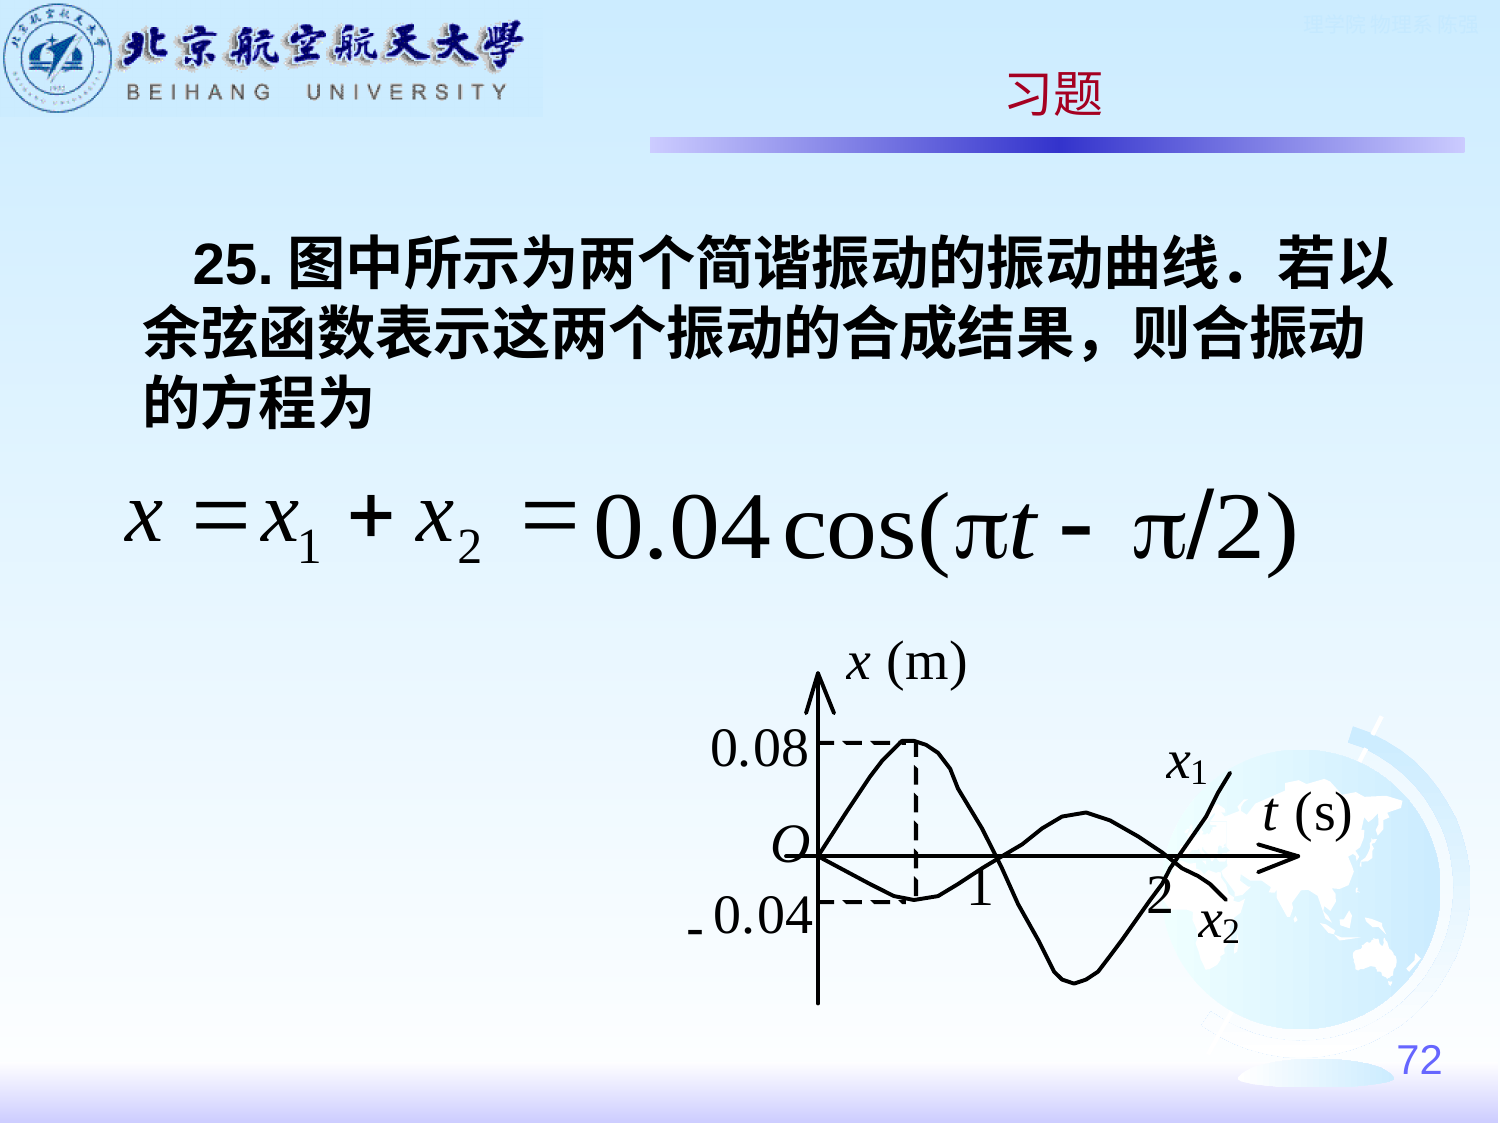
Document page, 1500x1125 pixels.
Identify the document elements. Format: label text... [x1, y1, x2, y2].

slide_number 72 [1145, 1024, 1459, 1101]
text_box 习题 [625, 47, 1483, 138]
picture [649, 601, 1451, 1012]
text_box 25.图中所示为两个简谐振动的振动曲线．若以余弦函数表示这两个振动的合成结果，则合振动的方程为 [127, 218, 1412, 443]
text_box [579, 470, 1318, 599]
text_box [108, 454, 581, 578]
picture [0, 0, 543, 117]
